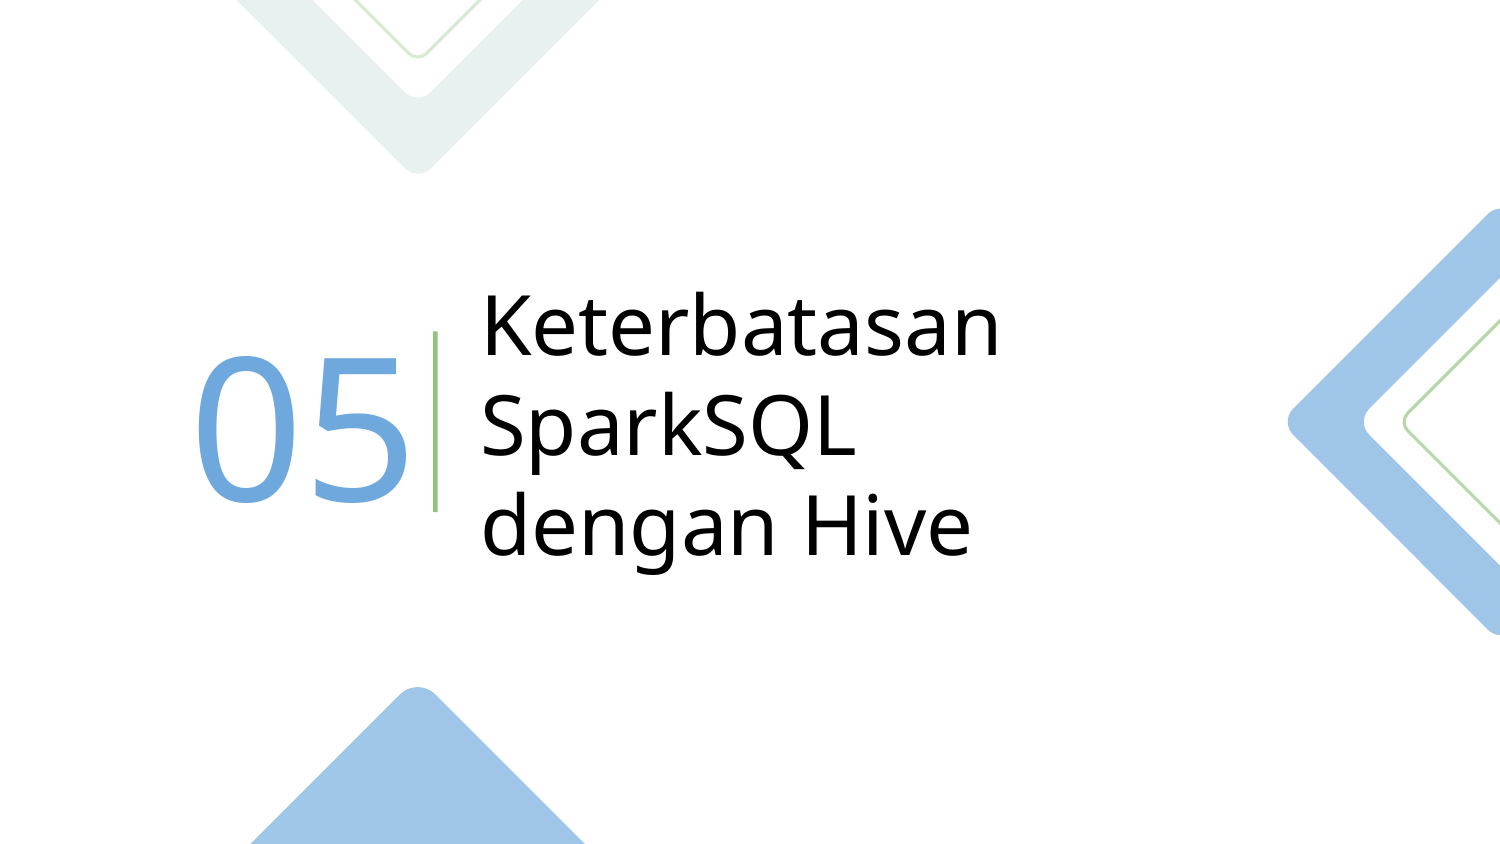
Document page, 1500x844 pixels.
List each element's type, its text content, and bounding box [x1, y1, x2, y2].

title 05 [159, 331, 434, 513]
title Keterbatasan SparkSQL dengan Hive [465, 338, 1141, 506]
